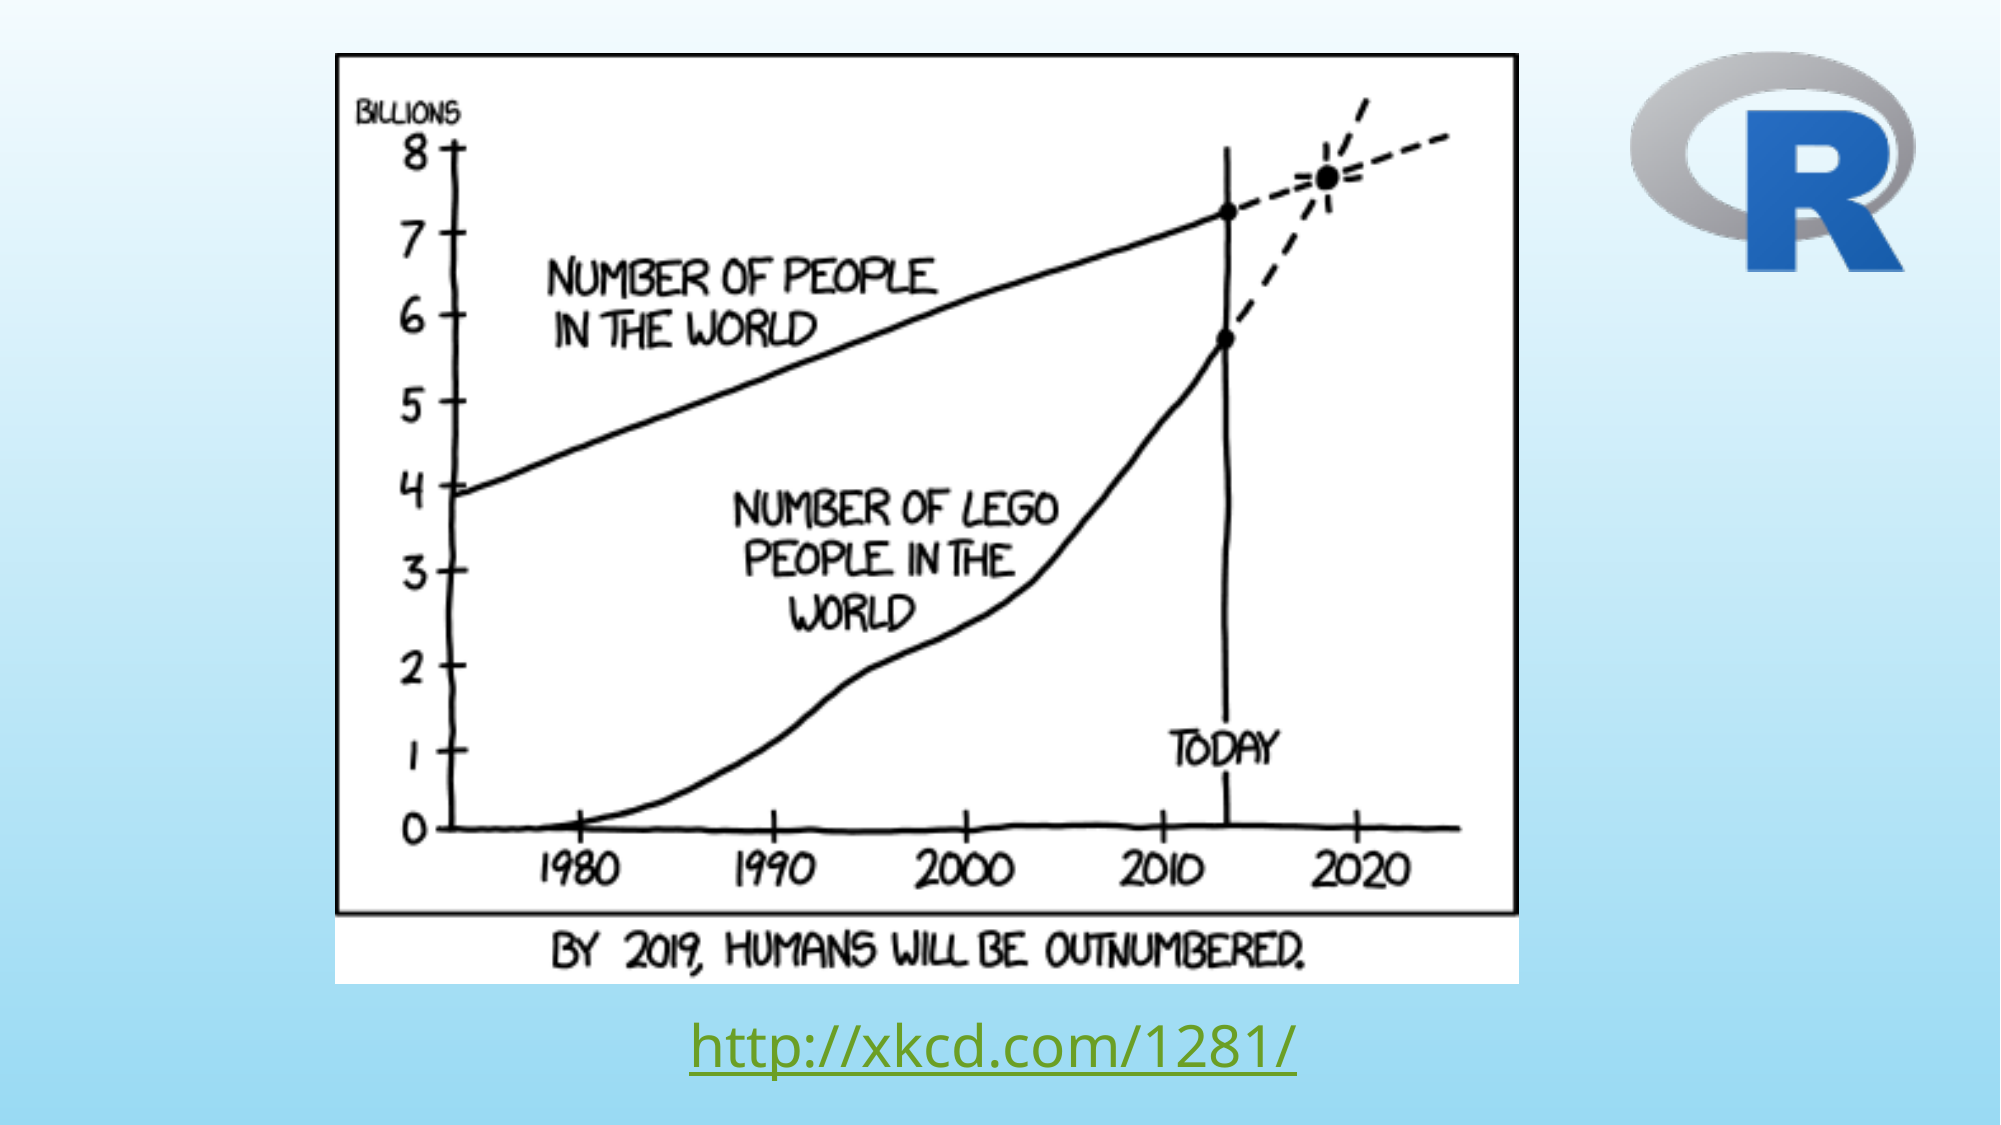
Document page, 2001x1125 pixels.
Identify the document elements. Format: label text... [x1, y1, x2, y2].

text_box http://xkcd.com/1281/ [674, 1001, 1339, 1096]
picture [334, 53, 1520, 984]
picture [1630, 50, 1916, 272]
